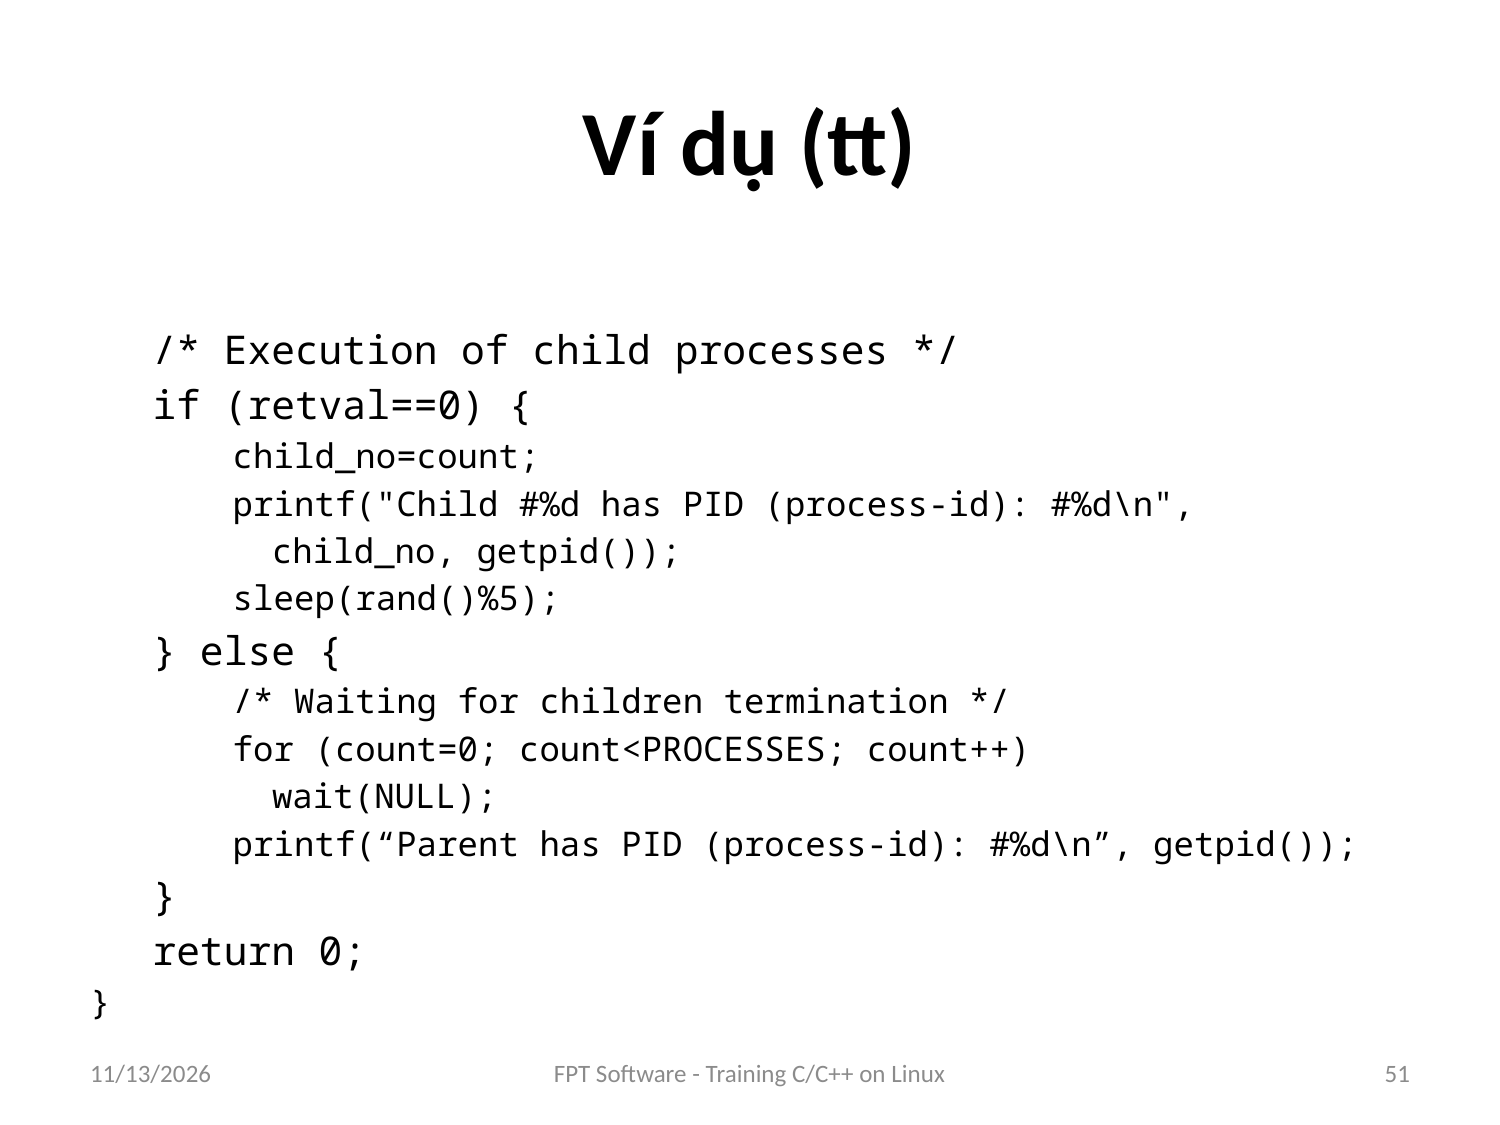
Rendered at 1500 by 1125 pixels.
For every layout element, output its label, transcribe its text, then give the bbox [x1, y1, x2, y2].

list /* Execution of child processes */ if (retval==0) { child_no=count; printf("Child #%d has PID (process-id): #%d\n", child_no, getpid()); sleep(rand()%5); } else { /* Waiting for children termination */ for (count=0; count<PROCESSES; count++) wait(NULL); printf(“Parent has PID (process-id): #%d\n”, getpid()); } return 0; } [75, 317, 1463, 1038]
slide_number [75, 1042, 425, 1103]
slide_number 51 [1074, 1042, 1425, 1103]
footer FPT Software - Training C/C++ on Linux [512, 1042, 988, 1103]
title Ví dụ (tt) [75, 45, 1425, 233]
